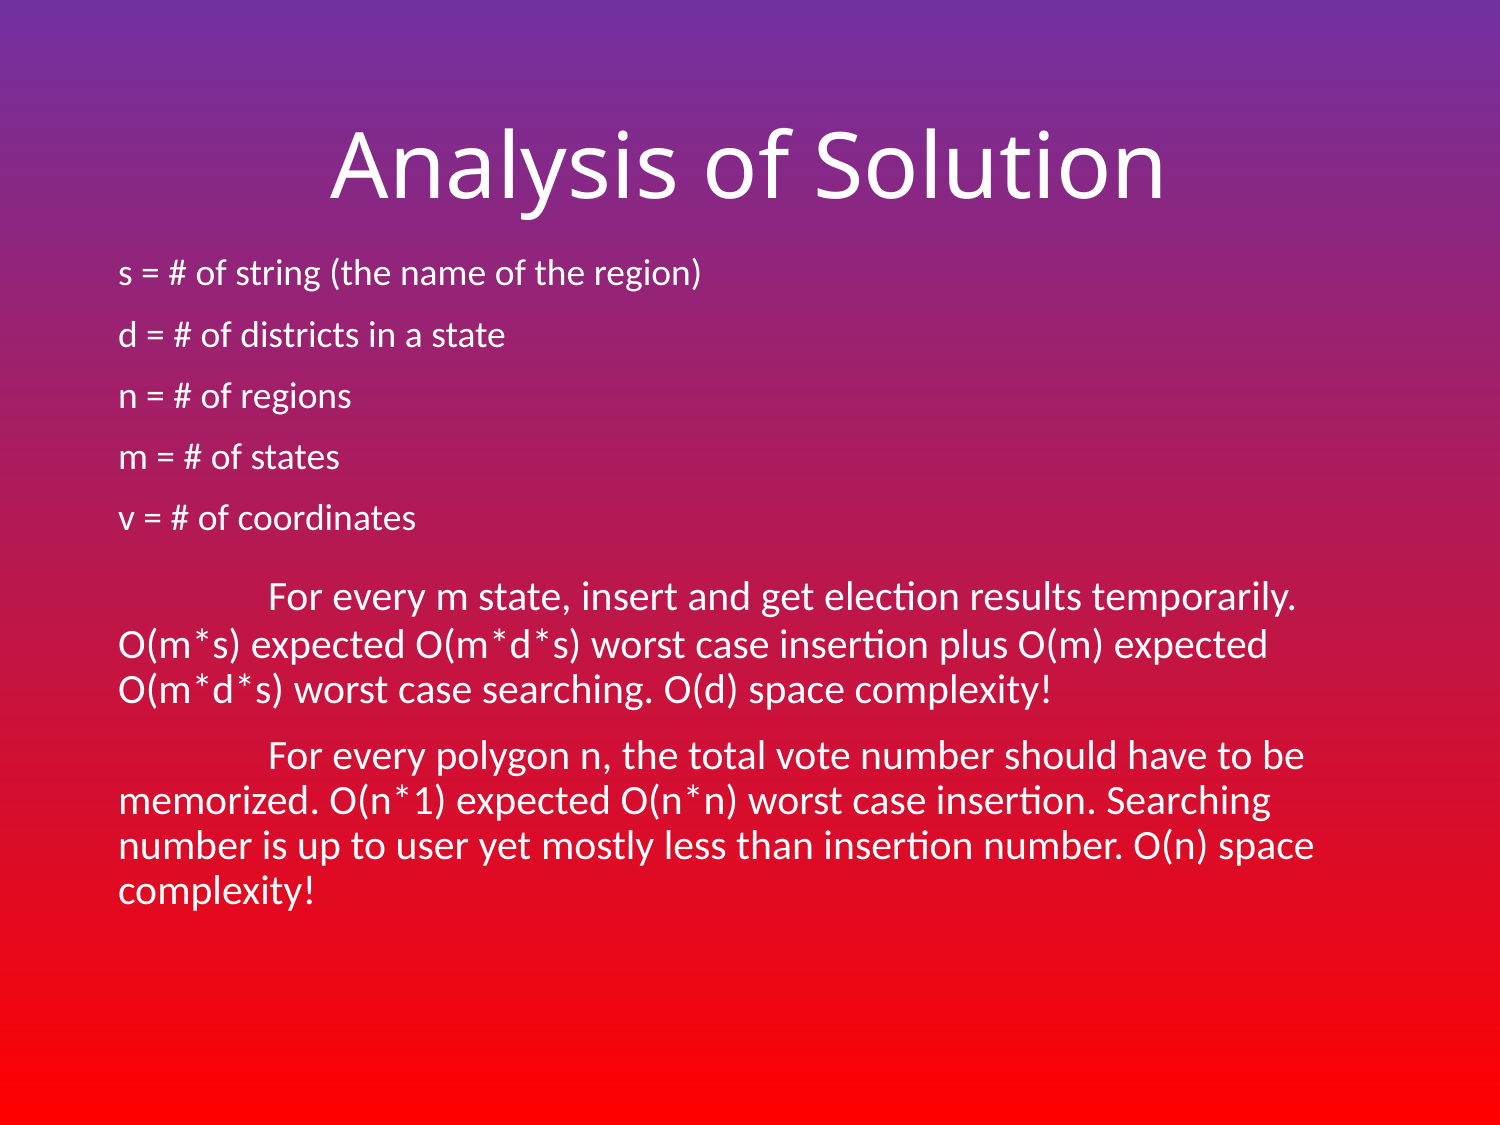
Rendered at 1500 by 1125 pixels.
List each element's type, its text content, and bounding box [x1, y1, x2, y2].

list s = # of string (the name of the region) d = # of districts in a state n = # of regions m = # of states v = # of coordinates For every m state, insert and get election results temporarily. O(m*s) expected O(m*d*s) worst case insertion plus O(m) expected O(m*d*s) worst case searching. O(d) space complexity! For every polygon n, the total vote number should have to be memorized. O(n*1) expected O(n*n) worst case insertion. Searching number is up to user yet mostly less than insertion number. O(n) space complexity! [103, 245, 1397, 1014]
title Analysis of Solution [103, 59, 1397, 245]
